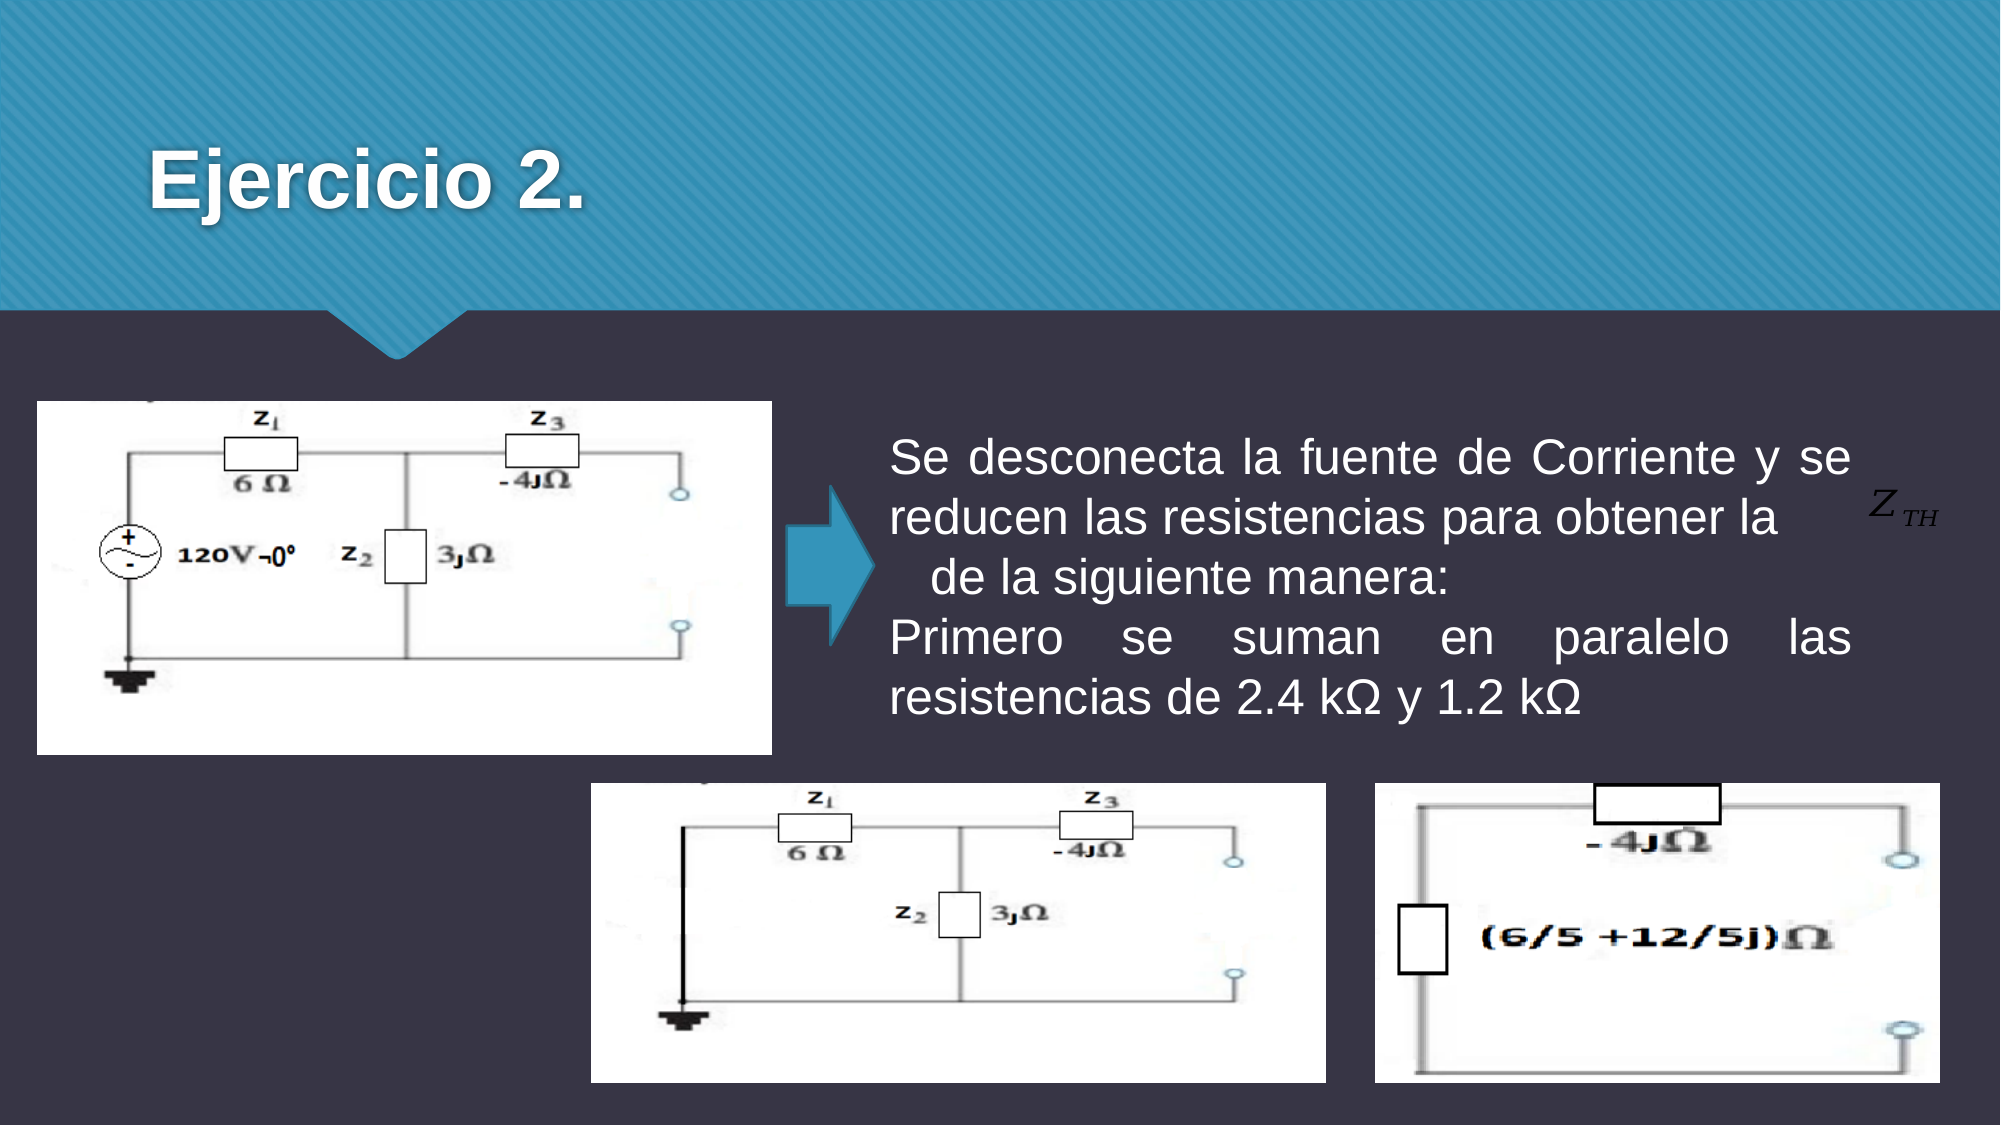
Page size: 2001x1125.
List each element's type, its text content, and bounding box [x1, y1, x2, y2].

picture [1375, 783, 1941, 1083]
text_box [785, 484, 876, 647]
picture [37, 401, 772, 756]
picture [591, 783, 1326, 1083]
text_box Se desconecta la fuente de Corriente y se reducen las resistencias para obtener la de la siguiente manera: Primero se suman en paralelo las resistencias de 2.4 kΩ y 1.2 kΩ [874, 417, 1868, 732]
title Ejercicio 2. [132, 73, 1868, 233]
